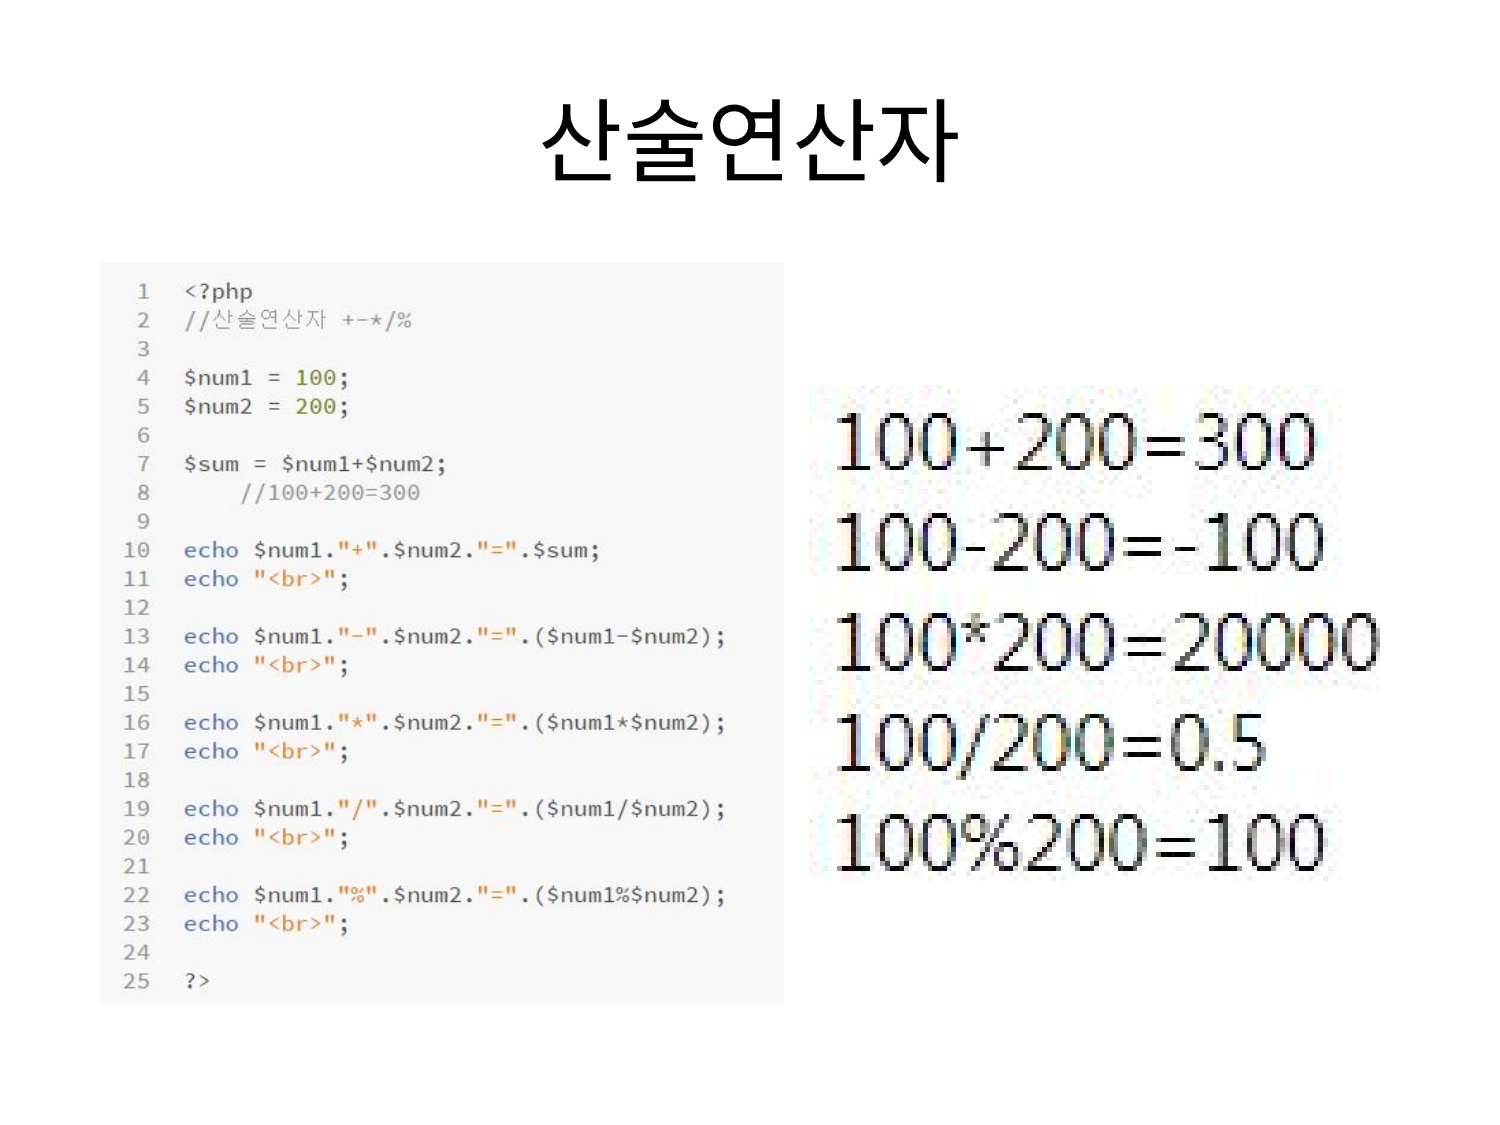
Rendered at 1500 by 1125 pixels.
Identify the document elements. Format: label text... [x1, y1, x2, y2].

picture [808, 385, 1400, 881]
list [100, 262, 785, 1006]
title 산술연산자 [75, 45, 1425, 233]
